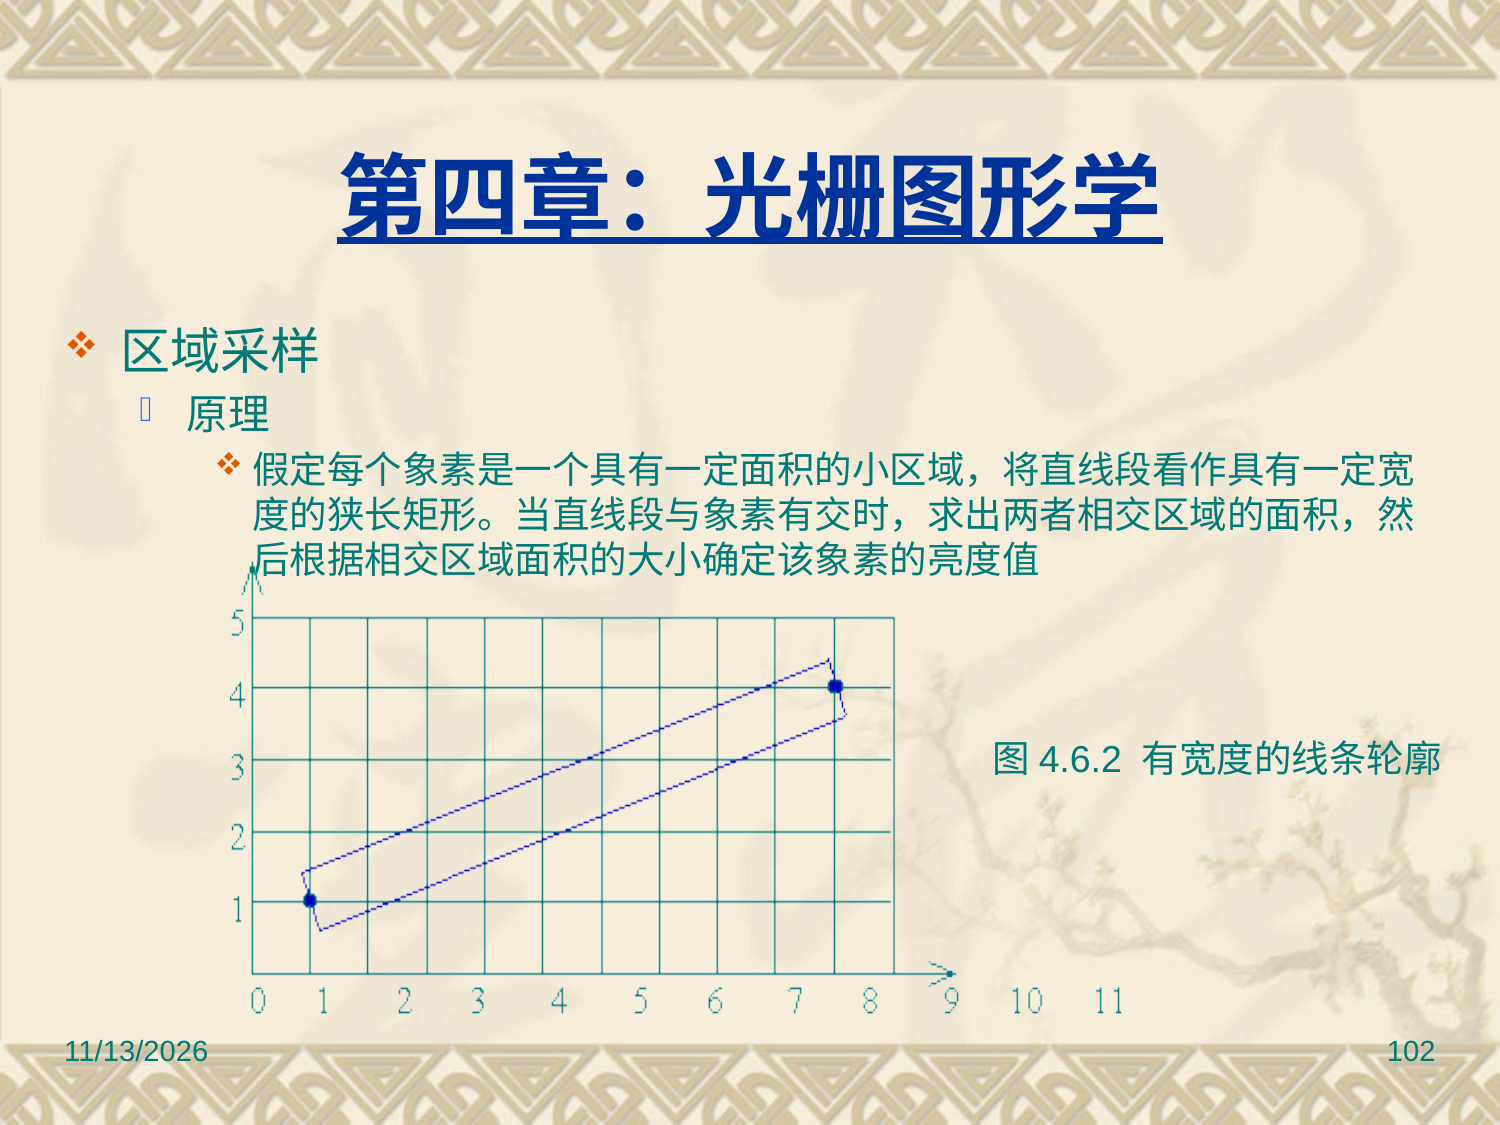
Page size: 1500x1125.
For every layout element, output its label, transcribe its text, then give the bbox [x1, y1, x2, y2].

text_box 12/30/2016 [49, 1024, 425, 1103]
text_box 图4.6.2 有宽度的线条轮廓 [1134, 728, 1457, 788]
picture [0, 0, 1500, 1125]
title 第四章：光栅图形学 [49, 99, 1451, 288]
list 区域采样 原理 假定每个象素是一个具有一定面积的小区域，将直线段看作具有一定宽度的狭长矩形。当直线段与象素有交时，求出两者相交区域的面积，然后根据相交区域面积的大小确定该象素的亮度值 [49, 312, 1451, 1001]
text_box 102 [1074, 1024, 1451, 1103]
